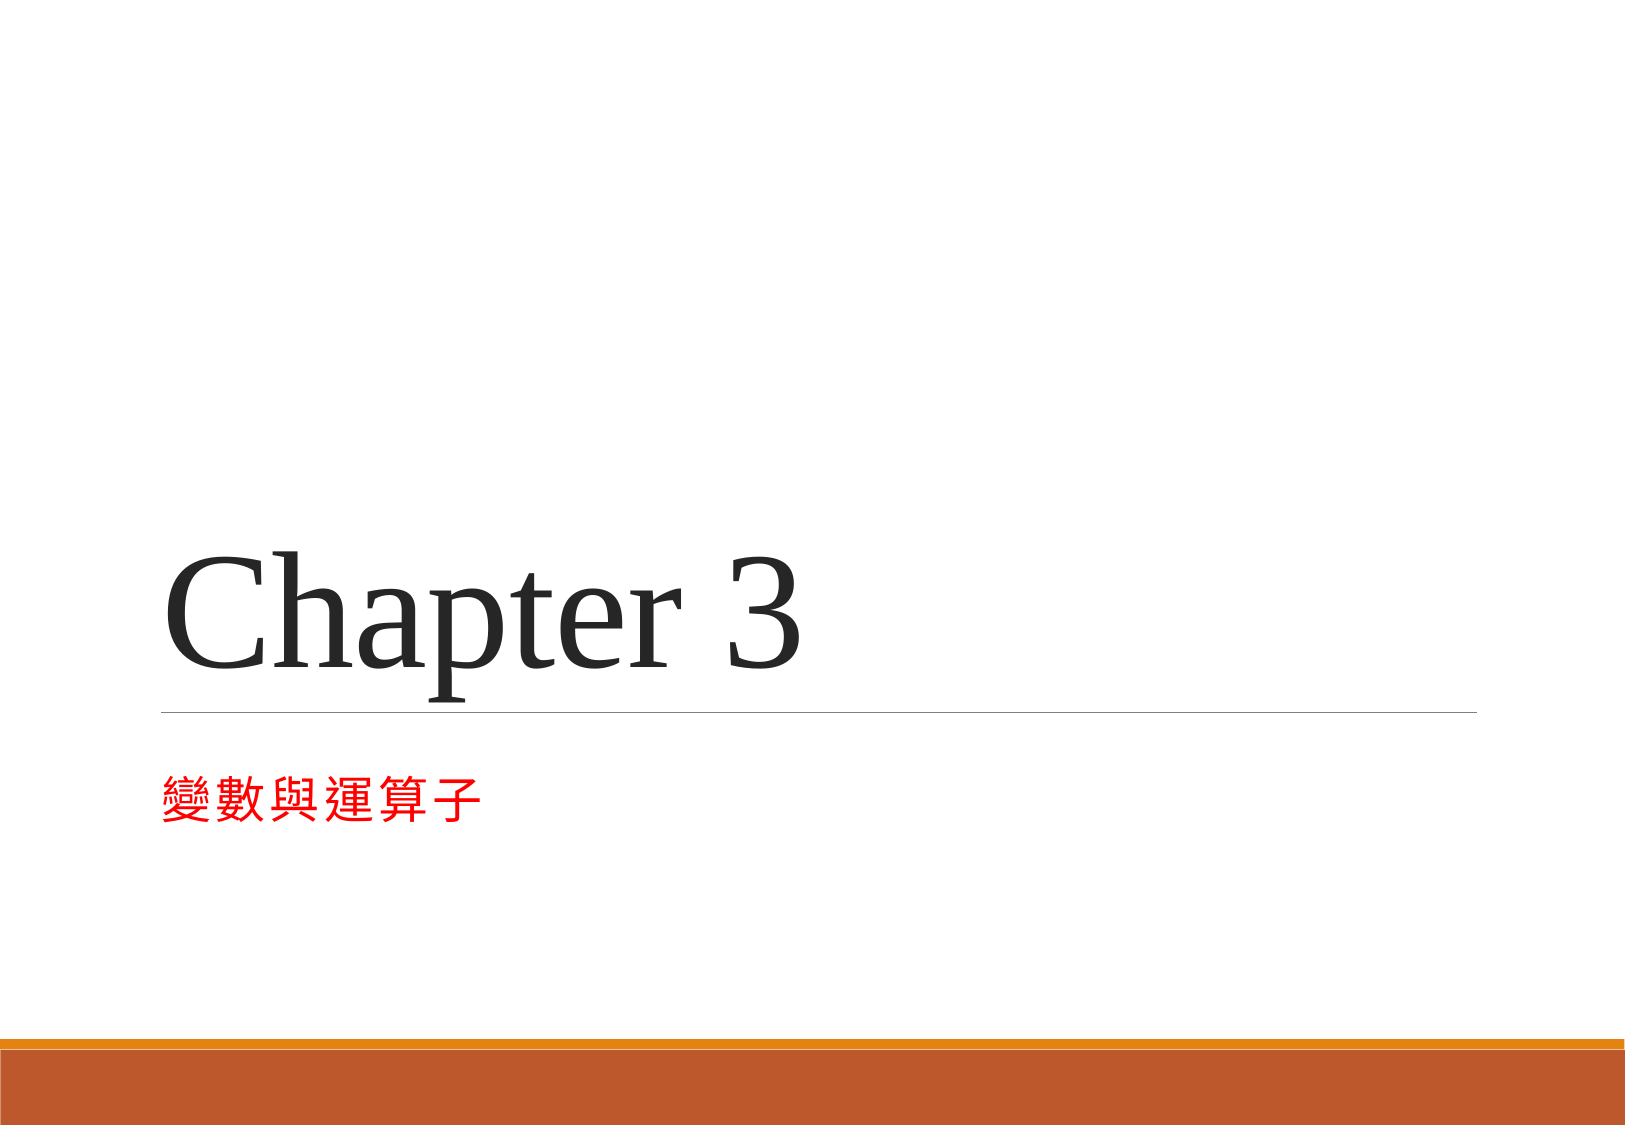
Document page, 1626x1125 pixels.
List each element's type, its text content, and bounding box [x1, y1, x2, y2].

title Chapter 3 [146, 124, 1487, 710]
subtitle 變數與運算子 [146, 730, 1488, 919]
